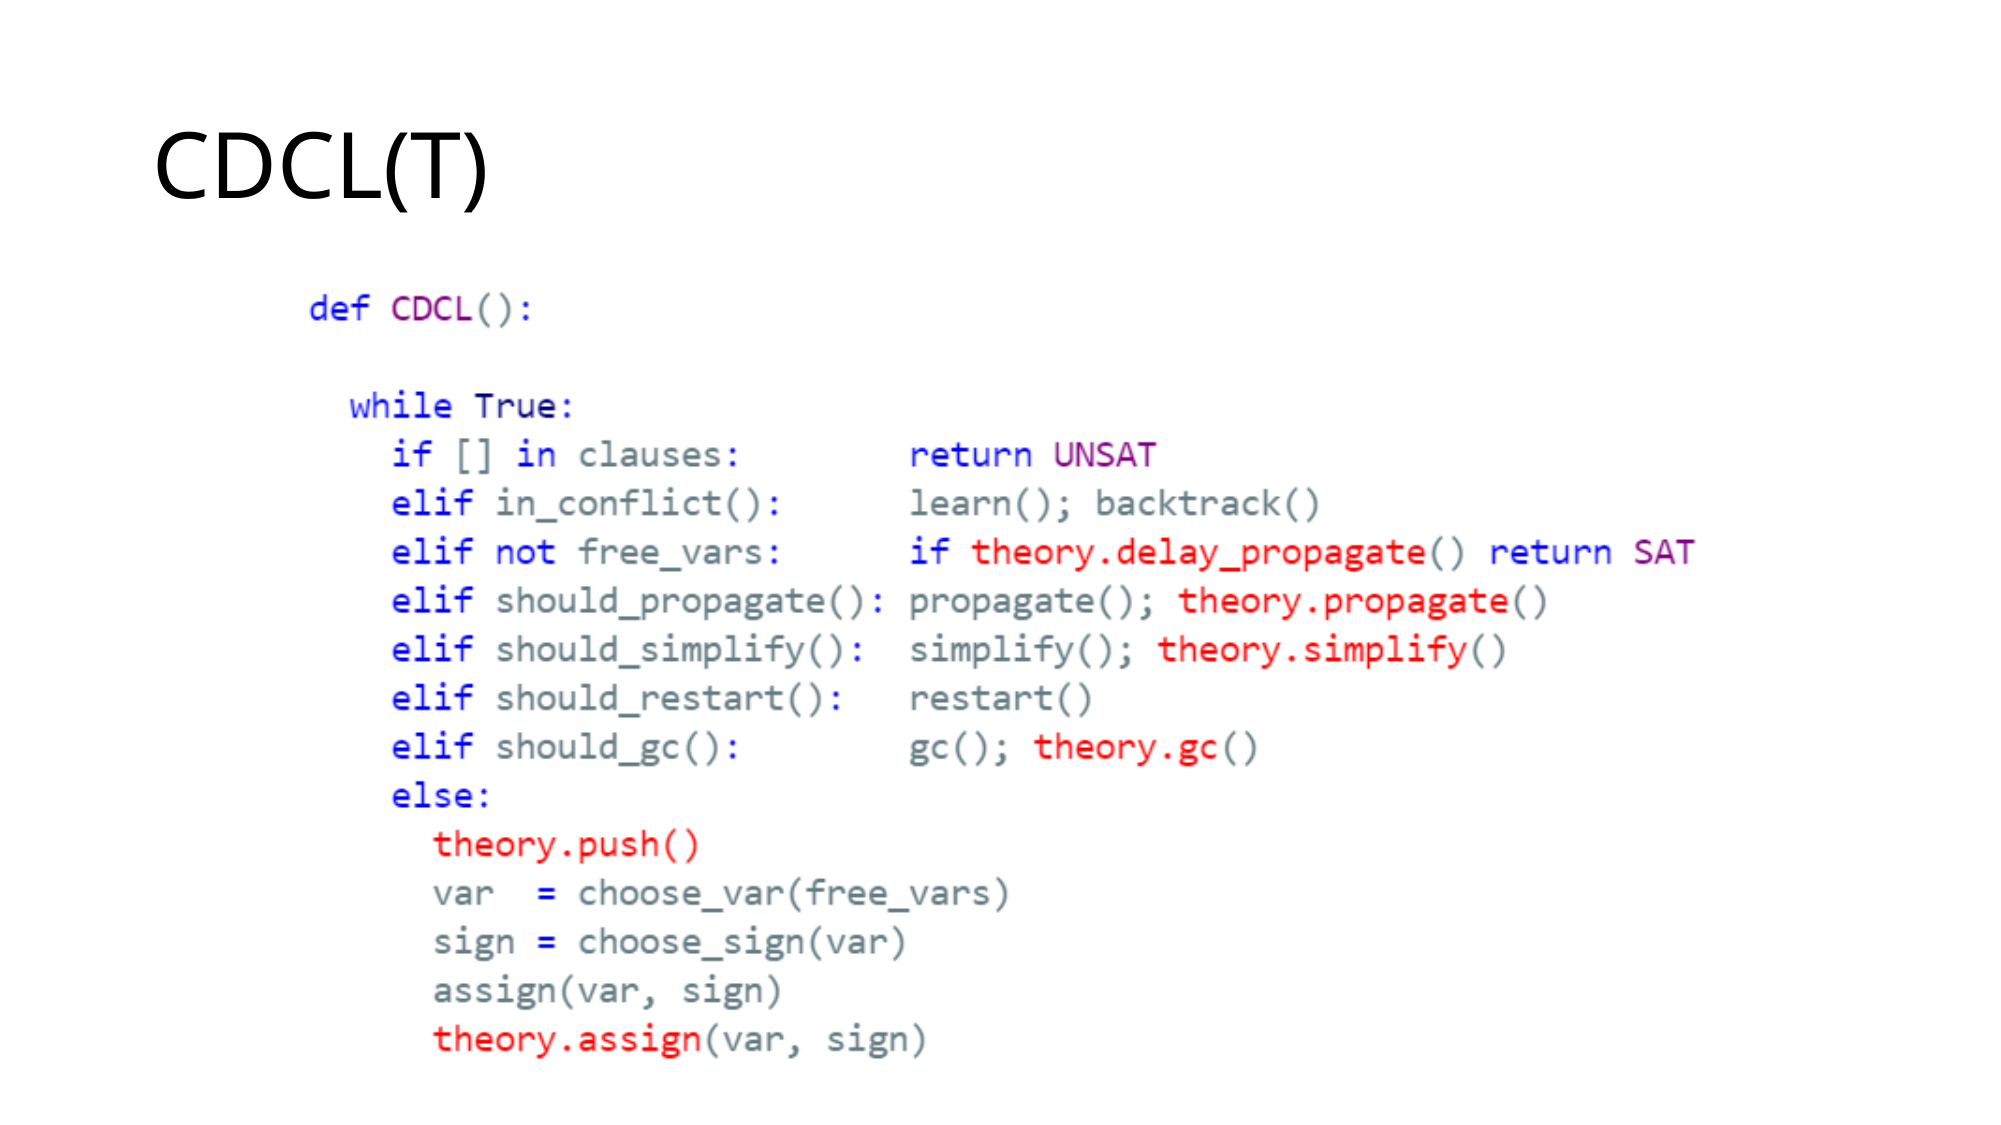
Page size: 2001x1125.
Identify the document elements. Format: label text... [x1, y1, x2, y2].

picture [295, 274, 1735, 1072]
title CDCL(T) [137, 59, 1863, 278]
